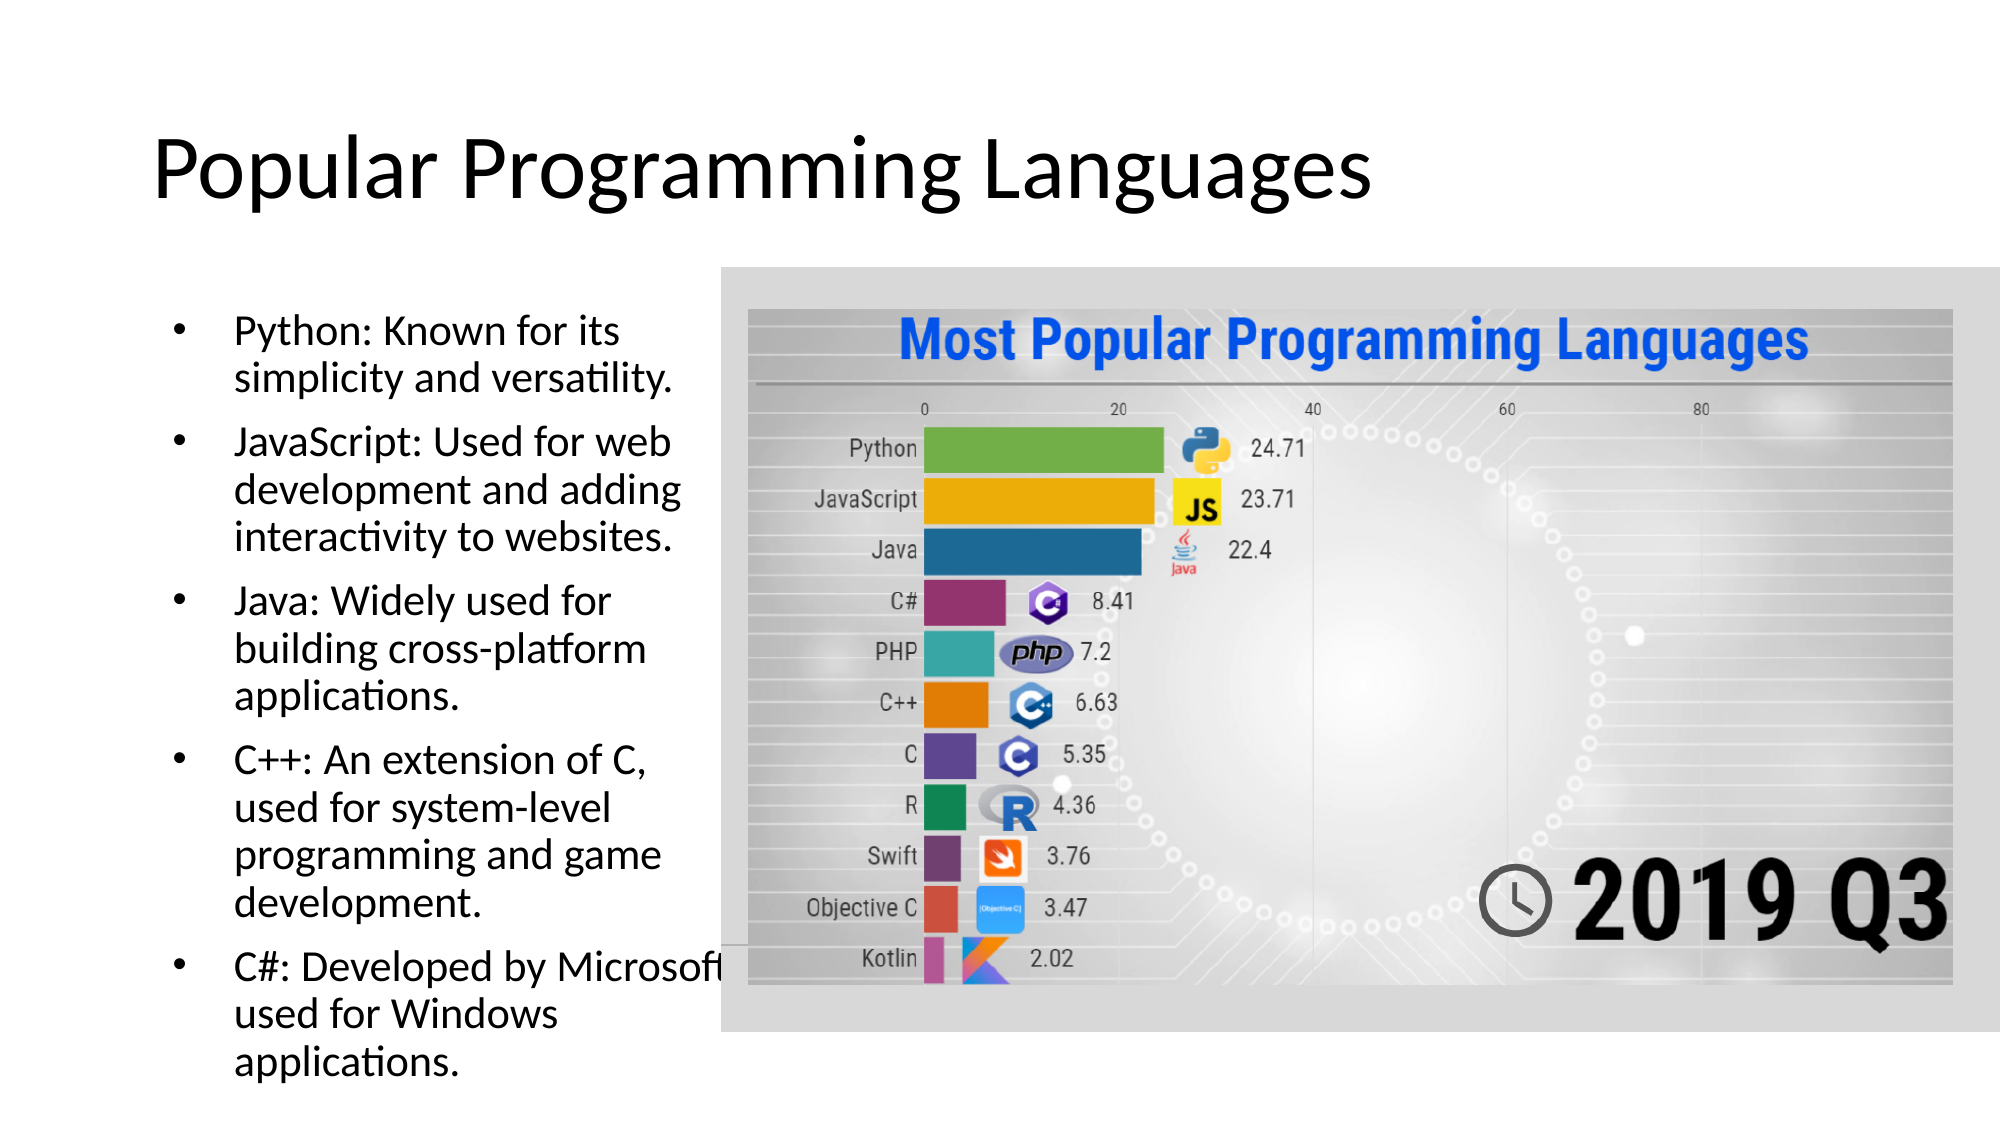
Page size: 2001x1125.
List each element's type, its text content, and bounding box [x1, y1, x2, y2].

list Python: Known for its simplicity and versatility. JavaScript: Used for web development and adding interactivity to websites. Java: Widely used for building cross-platform applications. C++: An extension of C, used for system-level programming and game development. C#: Developed by Microsoft, used for Windows applications. [137, 299, 758, 1107]
picture [720, 266, 2000, 1033]
title Popular Programming Languages [137, 59, 1863, 278]
